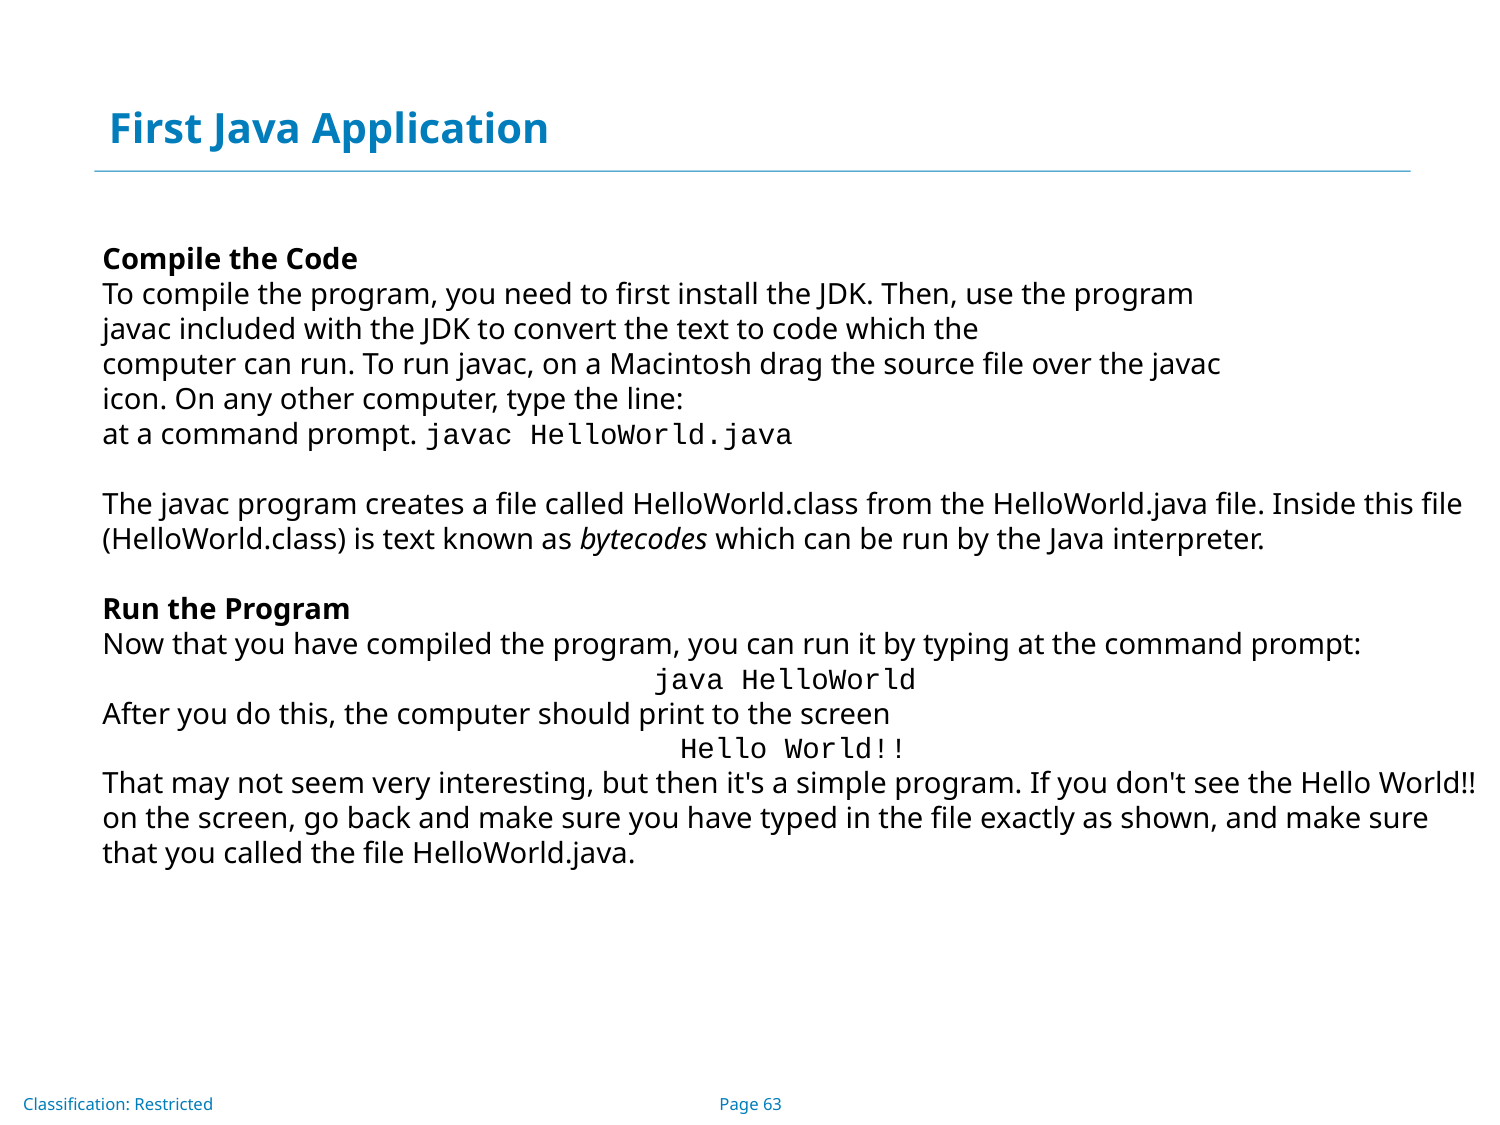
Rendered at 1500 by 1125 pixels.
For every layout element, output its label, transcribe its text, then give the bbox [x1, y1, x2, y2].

text_box First Java Application [94, 94, 1411, 172]
text_box Compile the Code To compile the program, you need to first install the JDK. Then, use the program javac included with the JDK to convert the text to code which the computer can run. To run javac, on a Macintosh drag the source file over the javac icon. On any other computer, type the line: at a command prompt. javac HelloWorld.java The javac program creates a file called HelloWorld.class from the HelloWorld.java file. Inside this file (HelloWorld.class) is text known as bytecodes which can be run by the Java interpreter. Run the Program Now that you have compiled the program, you can run it by typing at the command prompt: java HelloWorld After you do this, the computer should print to the screen Hello World!! That may not seem very interesting, but then it's a simple program. If you don't see the Hello World!! on the screen, go back and make sure you have typed in the file exactly as shown, and make sure that you called the file HelloWorld.java. [87, 233, 1500, 912]
